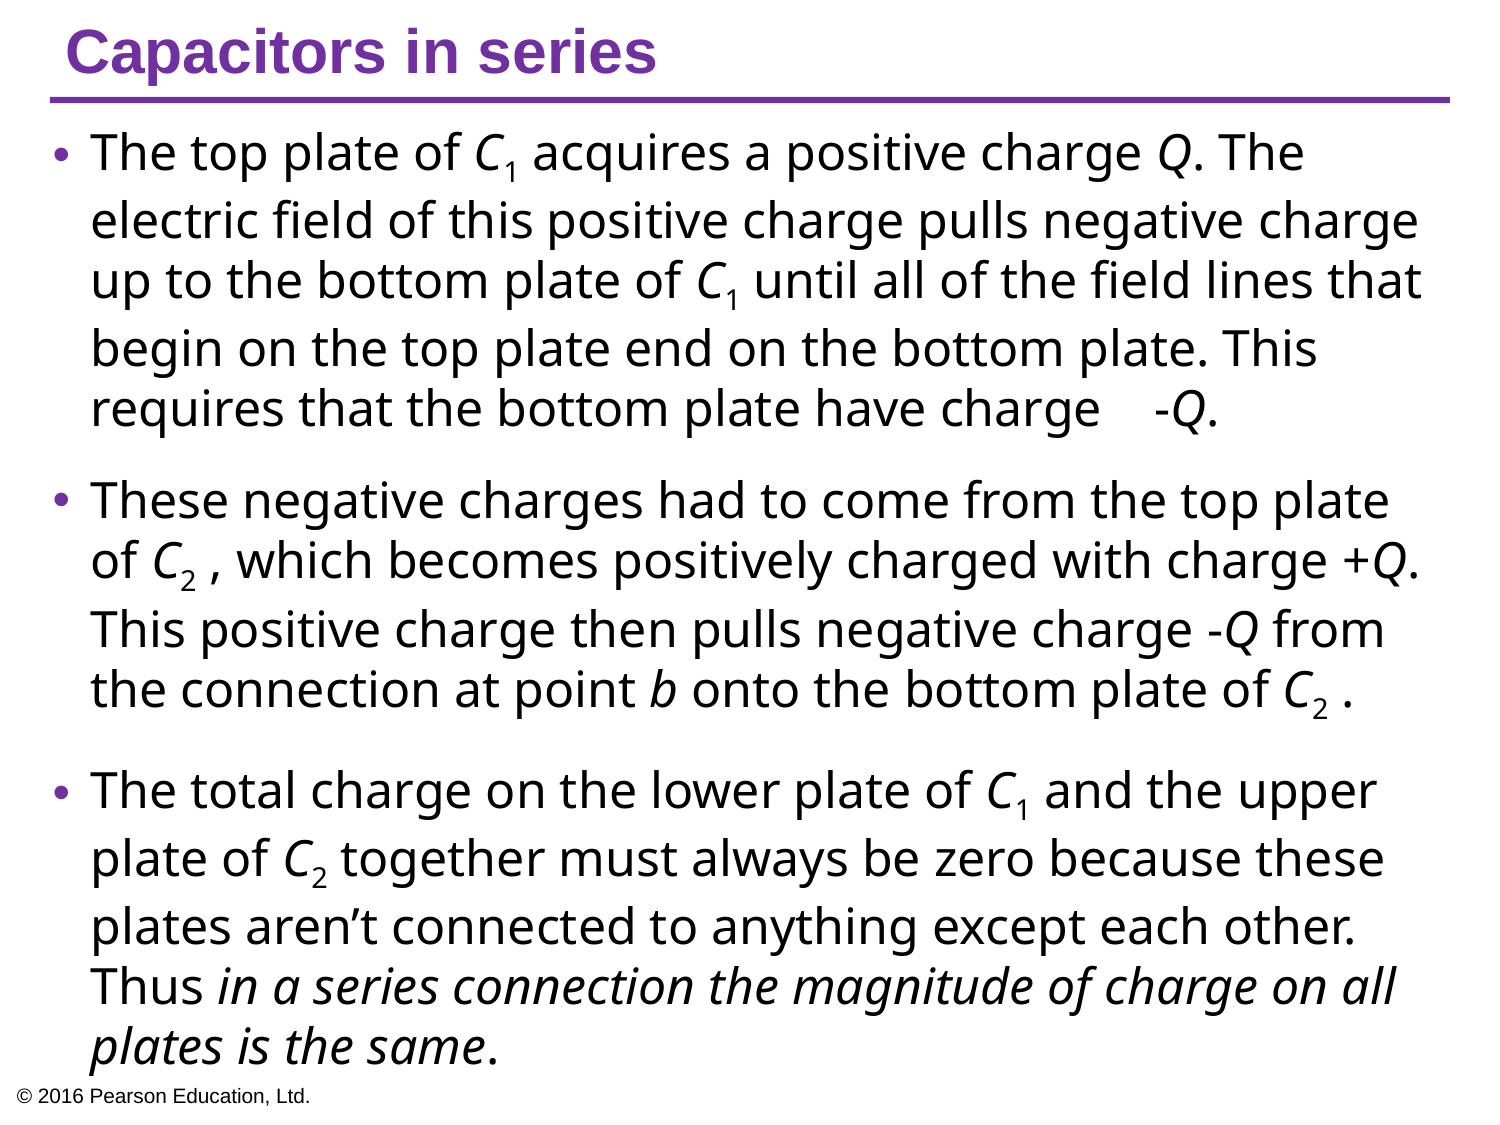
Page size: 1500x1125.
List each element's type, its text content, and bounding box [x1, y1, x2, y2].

list The top plate of C1 acquires a positive charge Q. The electric field of this positive charge pulls negative charge up to the bottom plate of C1 until all of the field lines that begin on the top plate end on the bottom plate. This requires that the bottom plate have charge -Q. These negative charges had to come from the top plate of C2 , which becomes positively charged with charge +Q. This positive charge then pulls negative charge -Q from the connection at point b onto the bottom plate of C2 . The total charge on the lower plate of C1 and the upper plate of C2 together must always be zero because these plates aren’t connected to anything except each other. Thus in a series connection the magnitude of charge on all plates is the same. [37, 112, 1450, 1035]
title Capacitors in series [50, 12, 1450, 96]
footer © 2016 Pearson Education, Ltd. [1, 1065, 509, 1125]
